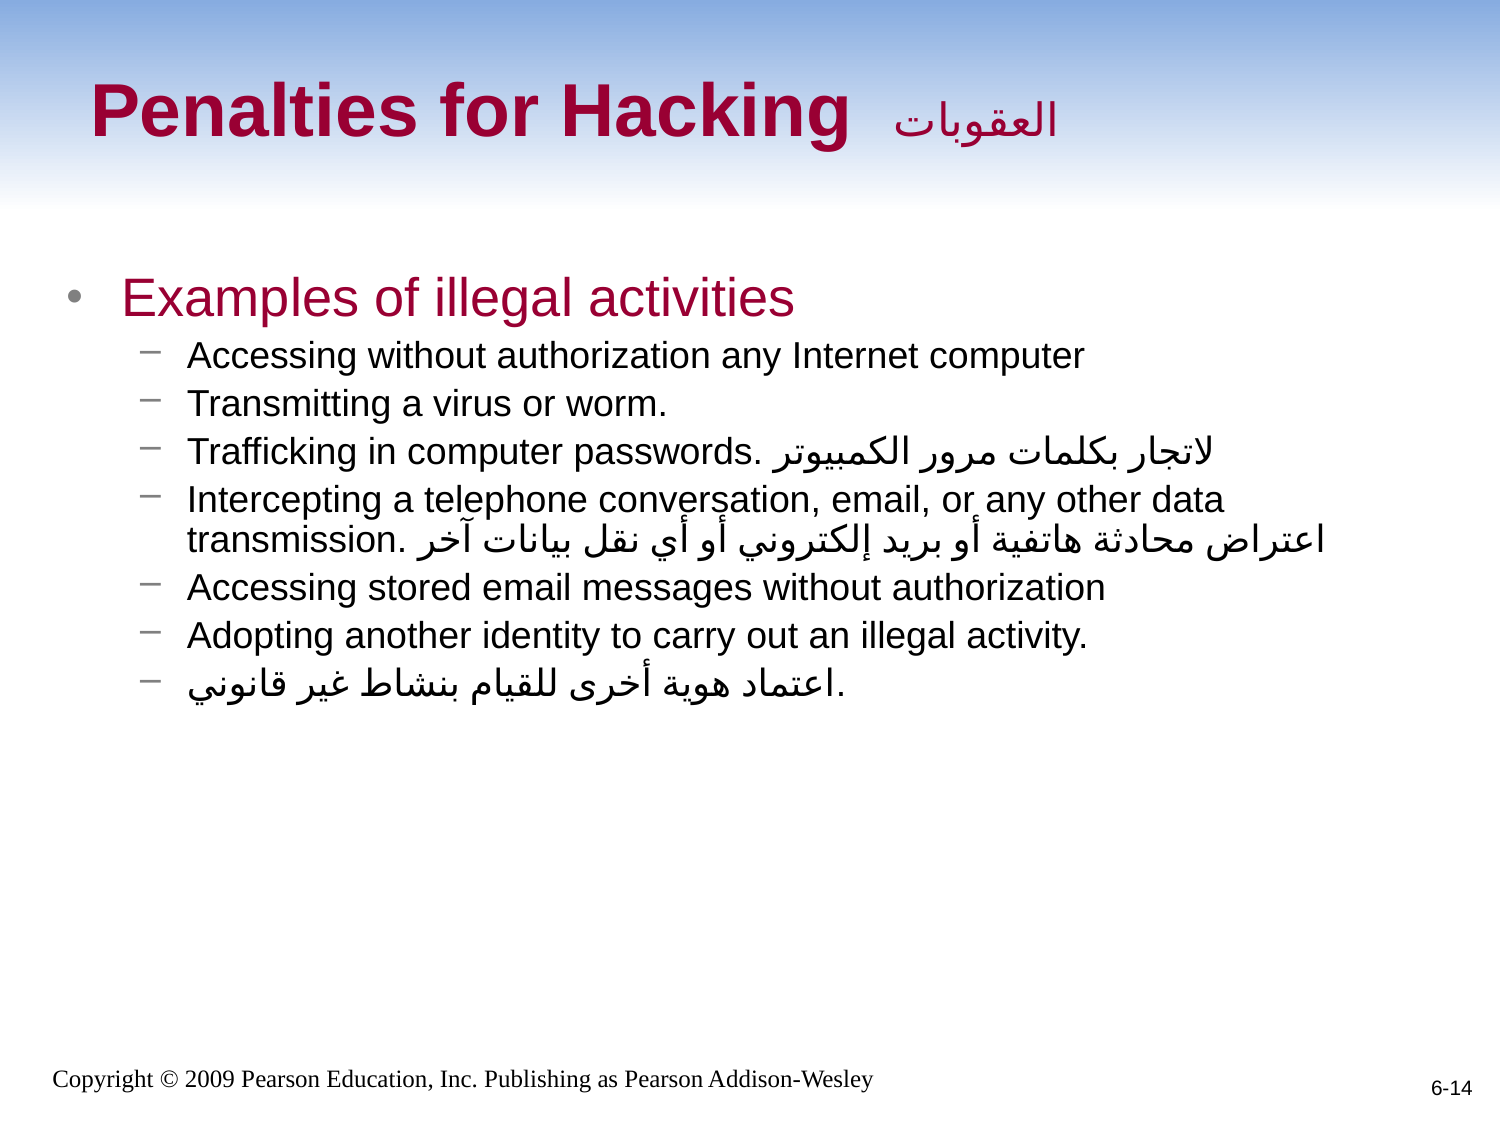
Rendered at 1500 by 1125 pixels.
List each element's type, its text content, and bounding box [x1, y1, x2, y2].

title Penalties for Hacking العقوبات [75, 12, 1438, 200]
slide_number 6-14 [1175, 1049, 1488, 1125]
list Examples of illegal activities Accessing without authorization any Internet computer Transmitting a virus or worm. Trafficking in computer passwords. لاتجار بكلمات مرور الكمبيوتر Intercepting a telephone conversation, email, or any other data transmission. اعتراض محادثة هاتفية أو بريد إلكتروني أو أي نقل بيانات آخر Accessing stored email messages without authorization Adopting another identity to carry out an illegal activity. اعتماد هوية أخرى للقيام بنشاط غير قانوني. [50, 262, 1388, 813]
